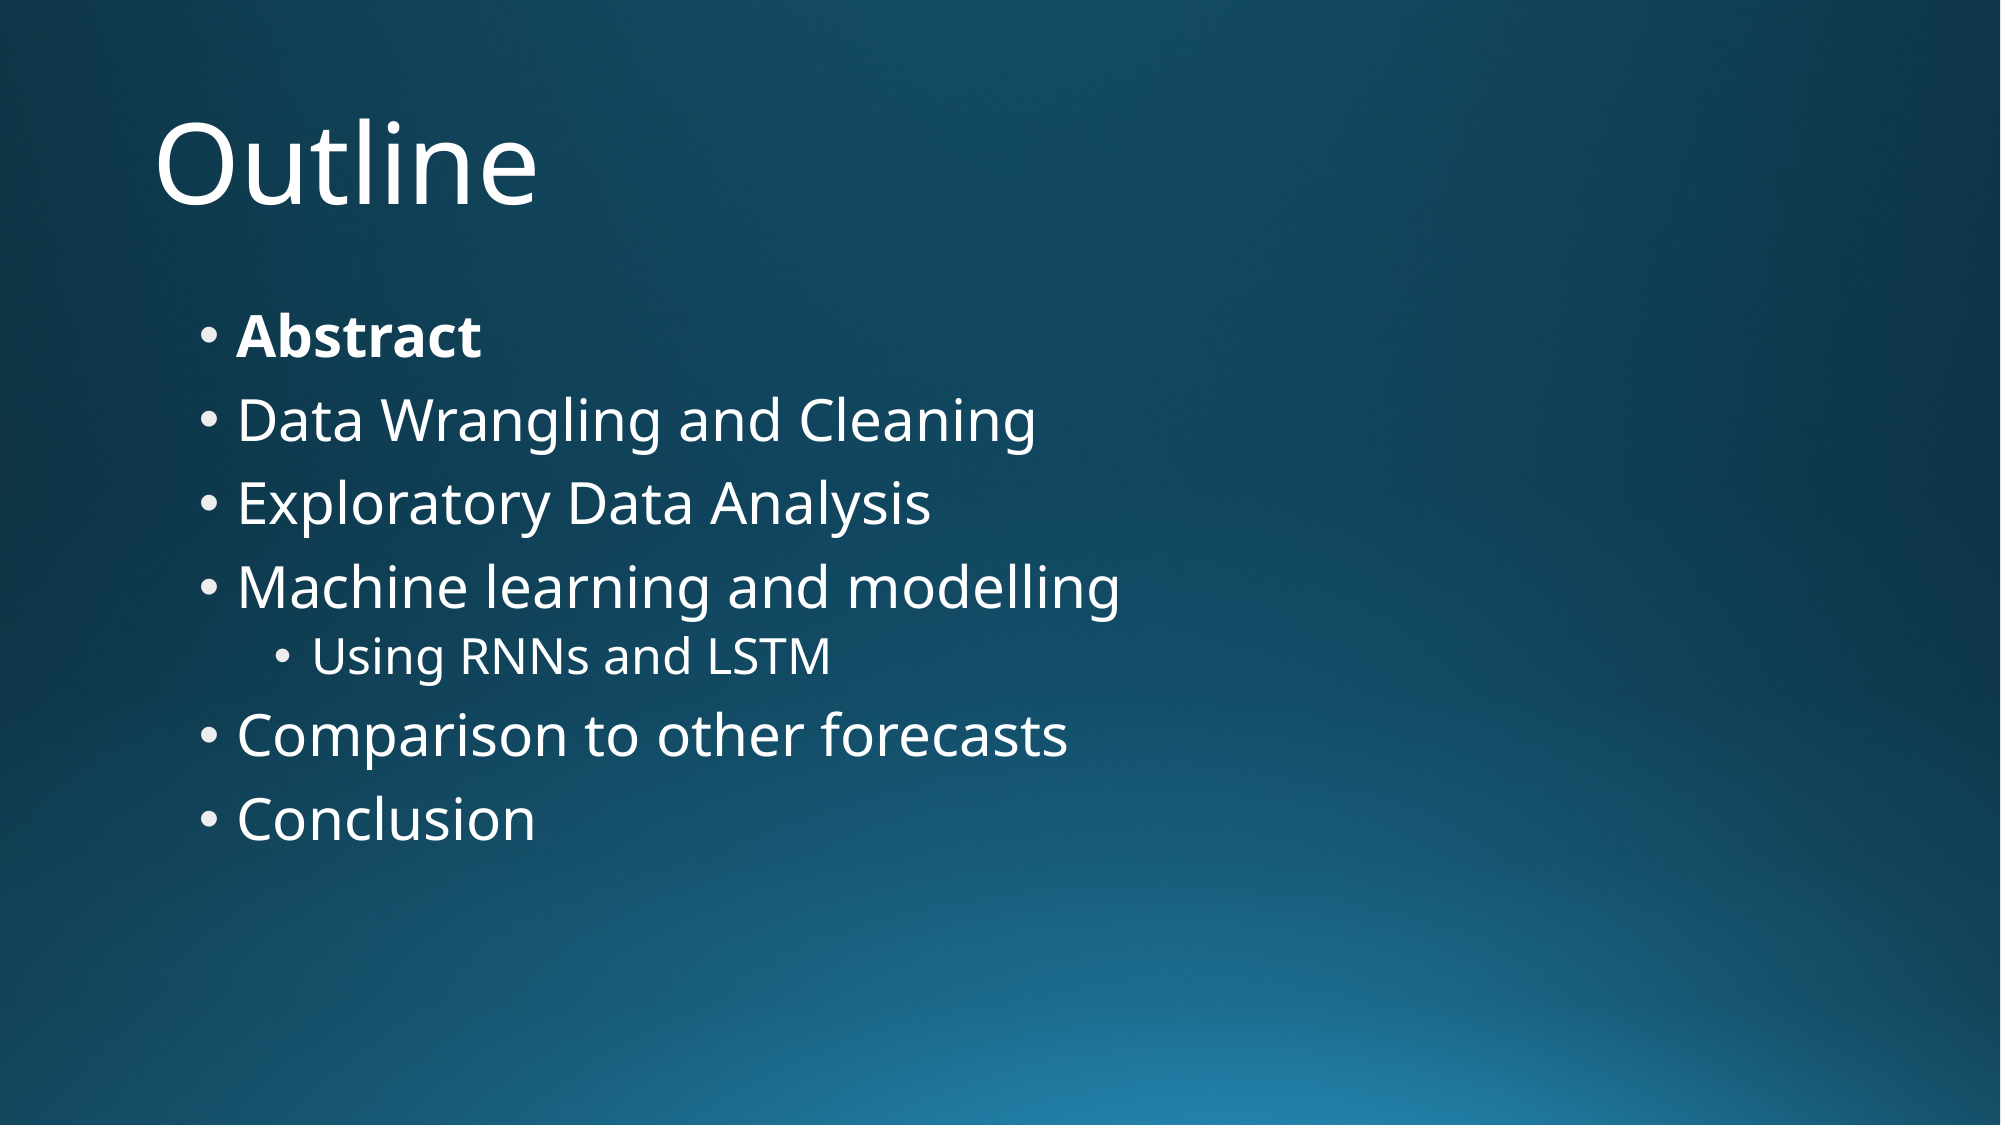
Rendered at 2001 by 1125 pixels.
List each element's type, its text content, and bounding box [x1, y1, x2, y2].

title Outline [137, 59, 1863, 278]
list Abstract Data Wrangling and Cleaning Exploratory Data Analysis Machine learning and modelling Using RNNs and LSTM Comparison to other forecasts Conclusion [183, 299, 1863, 1014]
picture [0, 0, 2001, 1125]
